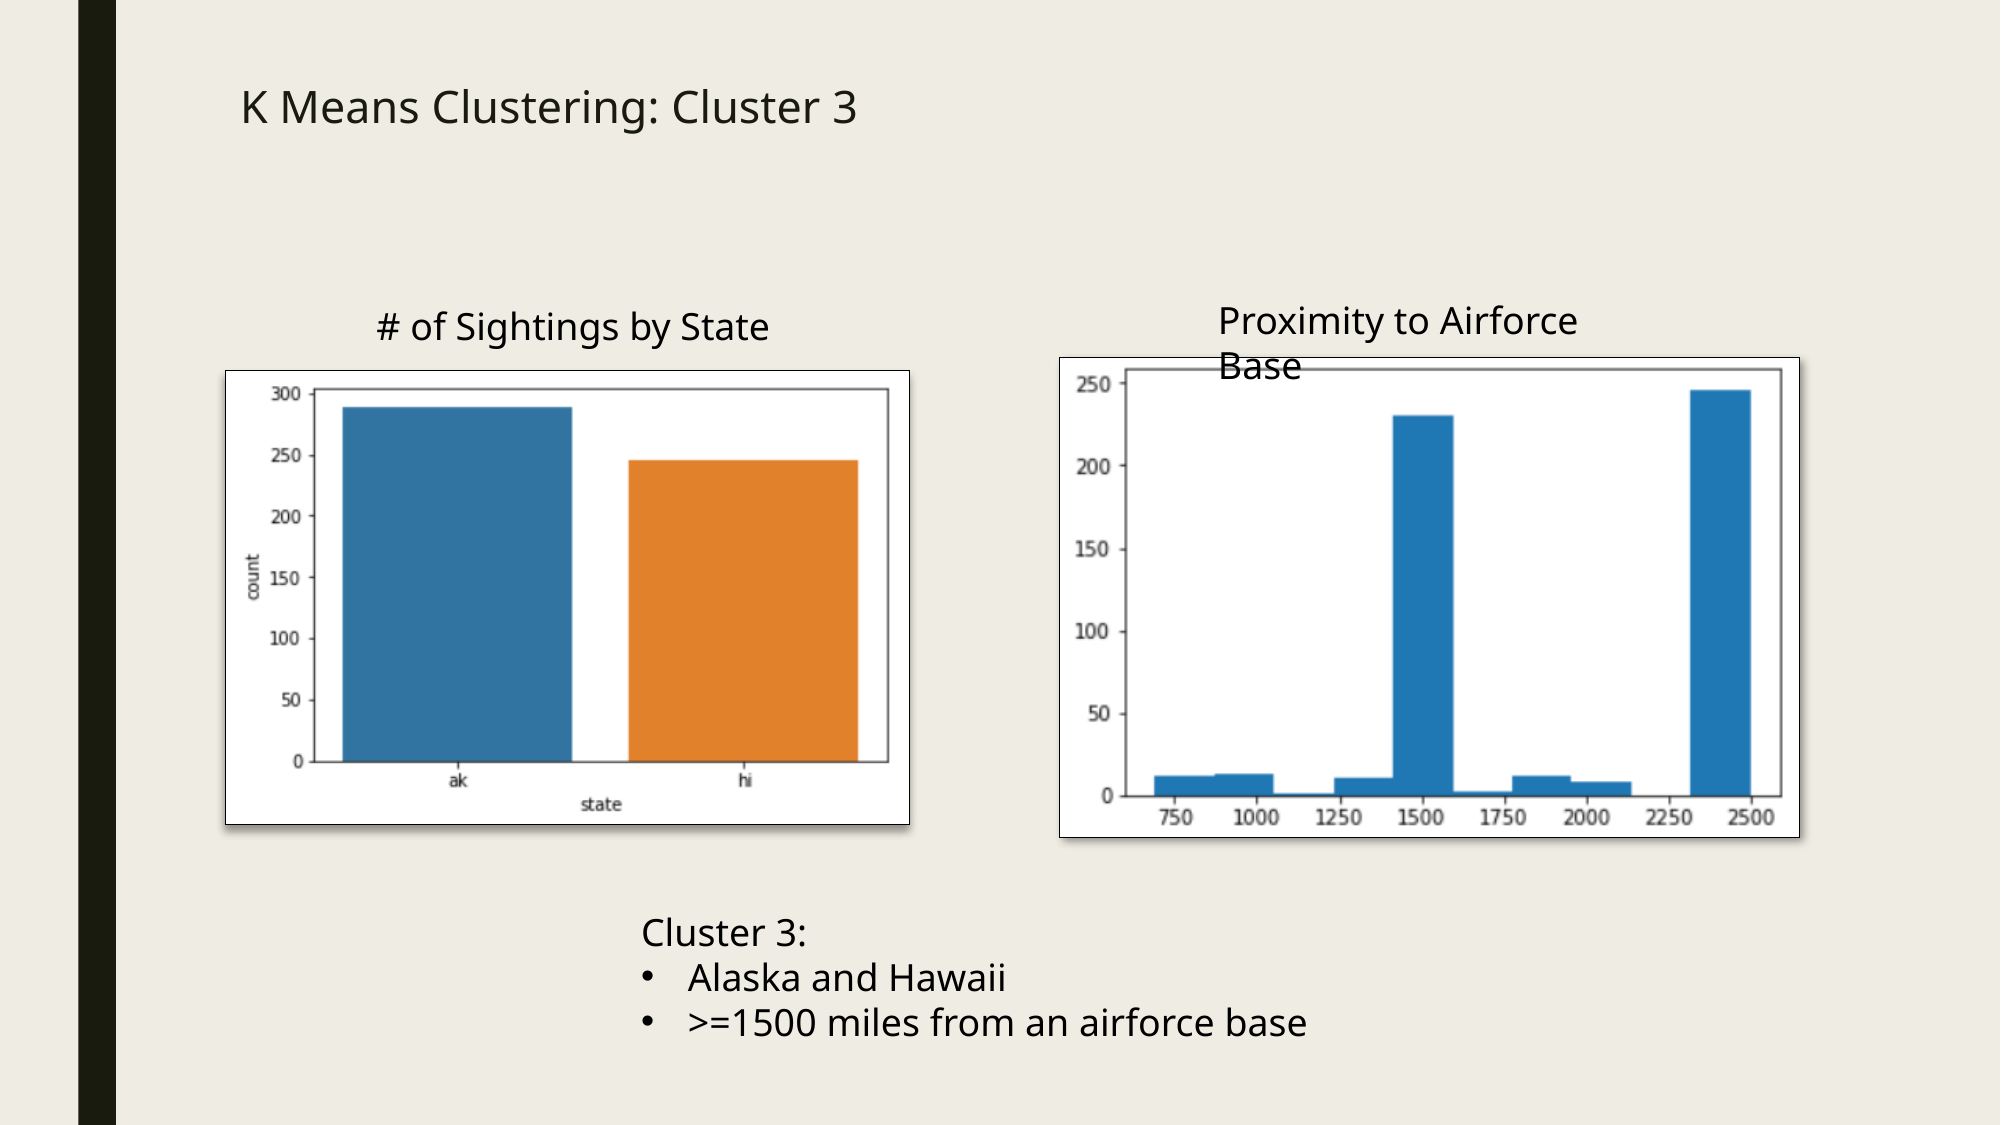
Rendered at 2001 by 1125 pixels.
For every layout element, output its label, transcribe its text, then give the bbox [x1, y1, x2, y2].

text_box Proximity to Airforce Base [1203, 289, 1657, 357]
text_box # of Sightings by State [361, 295, 815, 356]
picture [224, 370, 910, 825]
picture [1059, 357, 1800, 838]
title K Means Clustering: Cluster 3 [225, 77, 1800, 215]
text_box Cluster 3: Alaska and Hawaii >=1500 miles from an airforce base [626, 901, 1430, 1051]
